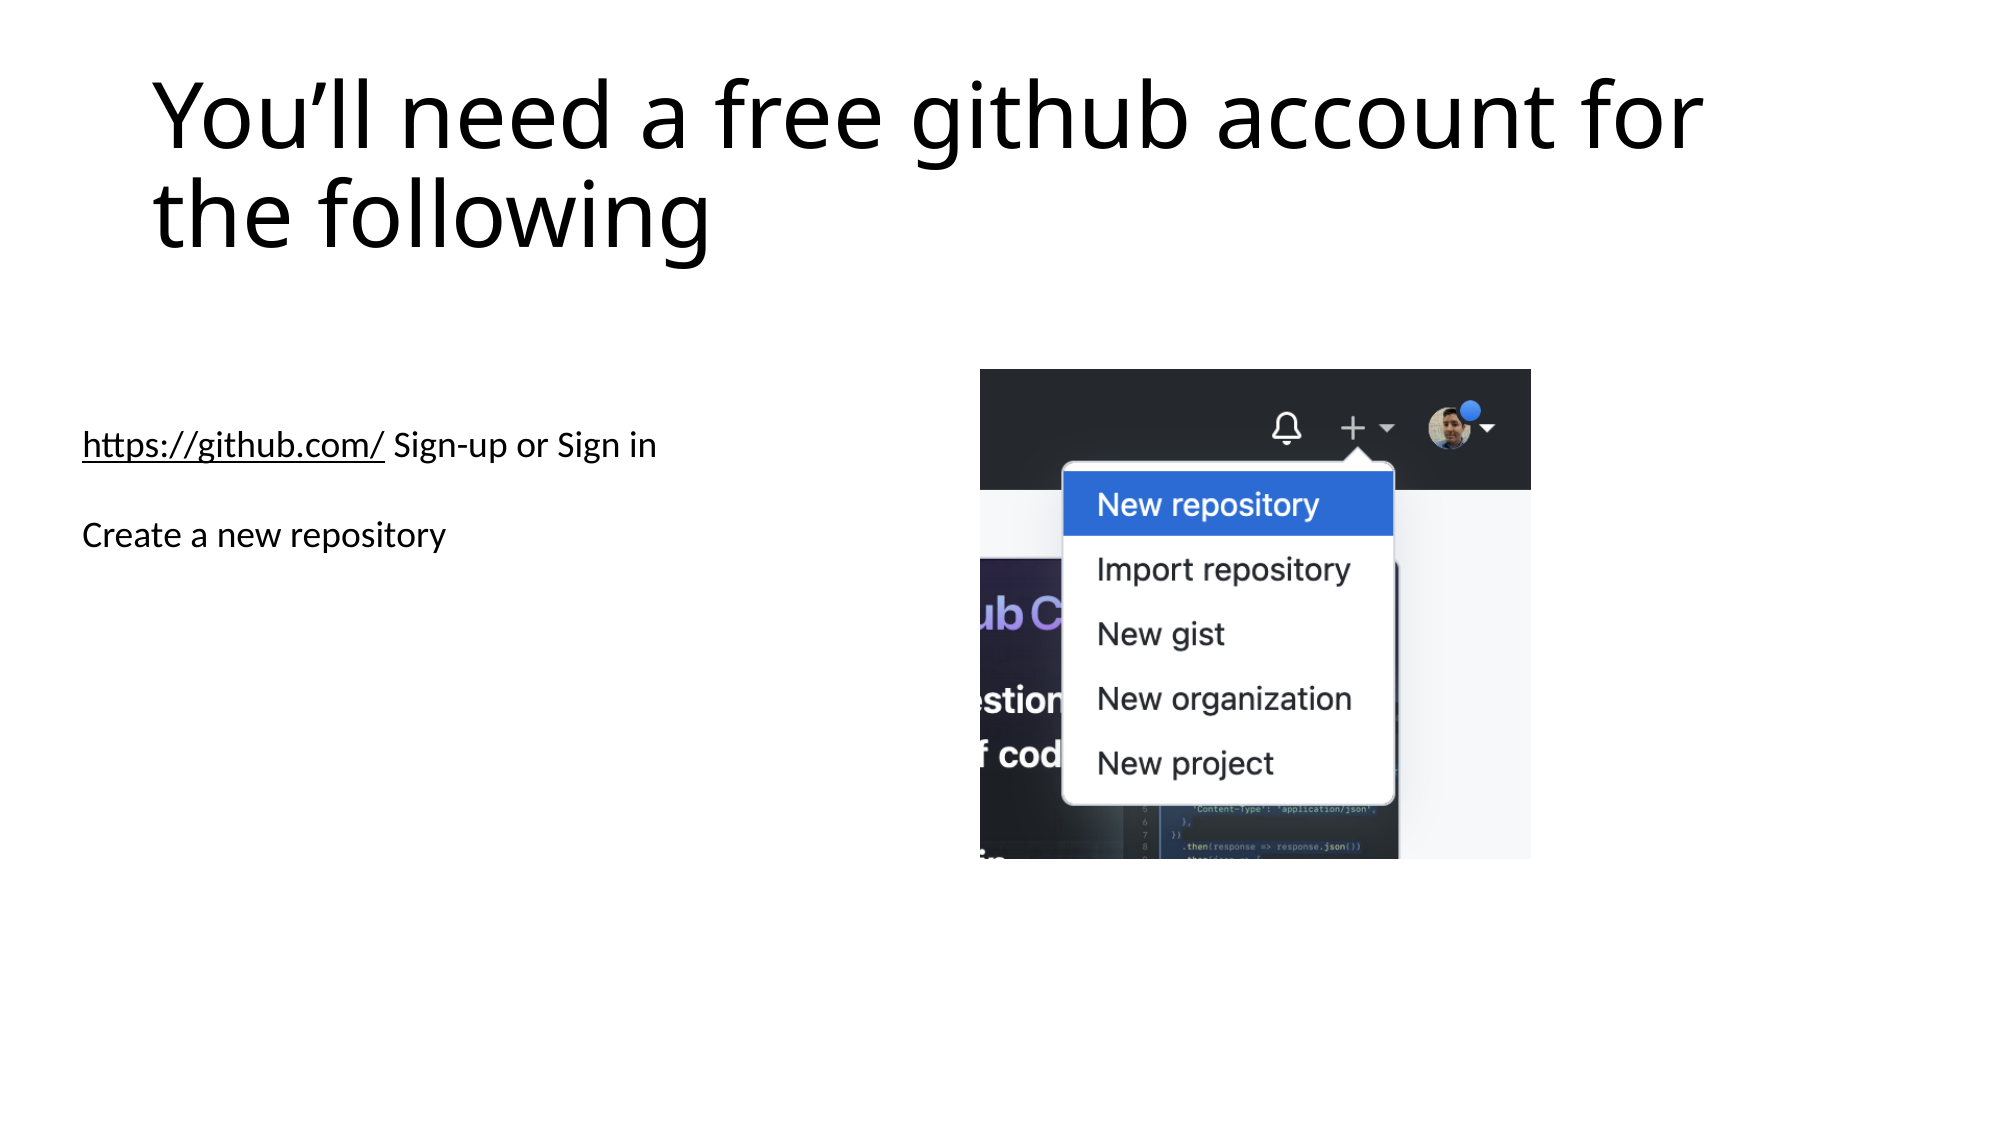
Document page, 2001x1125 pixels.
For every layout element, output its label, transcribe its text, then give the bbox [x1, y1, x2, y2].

text_box https://github.com/ Sign-up or Sign in Create a new repository [67, 323, 981, 743]
title You’ll need a free github account for the following [137, 59, 1863, 278]
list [980, 369, 1531, 859]
